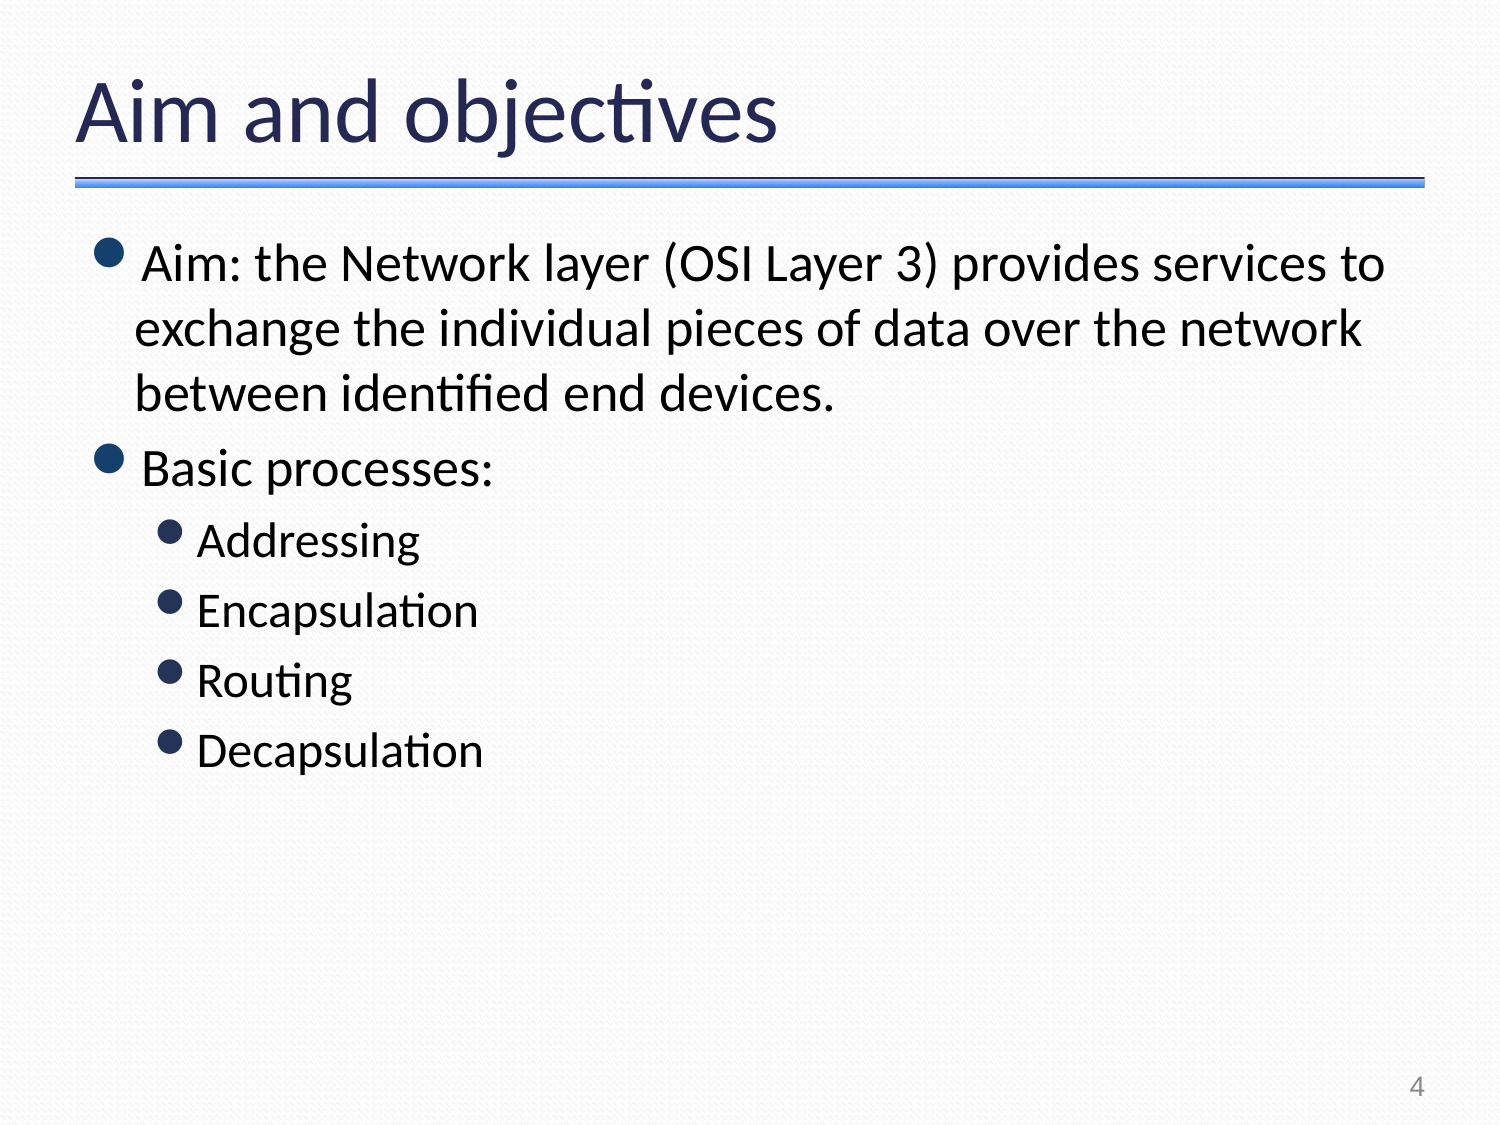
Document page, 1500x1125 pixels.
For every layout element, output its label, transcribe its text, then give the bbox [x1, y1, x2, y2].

slide_number 4 [1299, 1042, 1425, 1103]
title Aim and objectives [75, 10, 1425, 162]
picture [75, 177, 1425, 188]
list Aim: the Network layer (OSI Layer 3) provides services to exchange the individual pieces of data over the network between identified end devices. Basic processes: Addressing Encapsulation Routing Decapsulation [75, 219, 1425, 1052]
